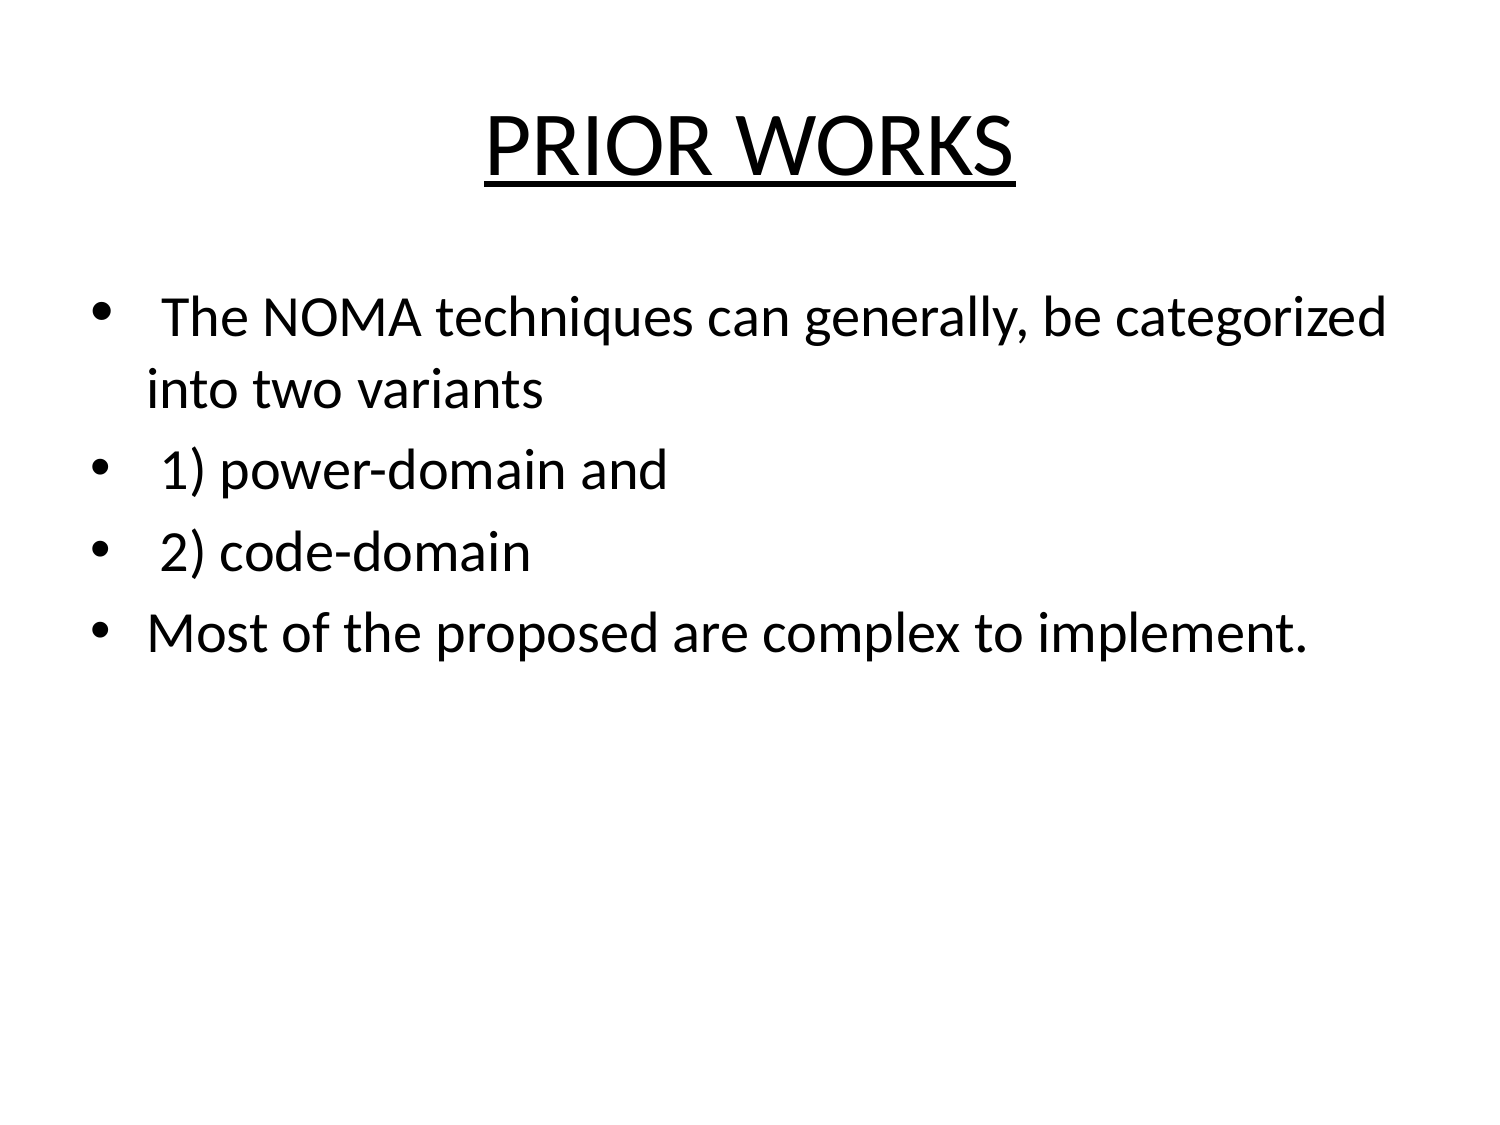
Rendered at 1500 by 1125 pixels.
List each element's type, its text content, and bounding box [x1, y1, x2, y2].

title PRIOR WORKS [75, 45, 1425, 233]
list The NOMA techniques can generally, be categorized into two variants 1) power-domain and 2) code-domain Most of the proposed are complex to implement. [75, 262, 1425, 1005]
